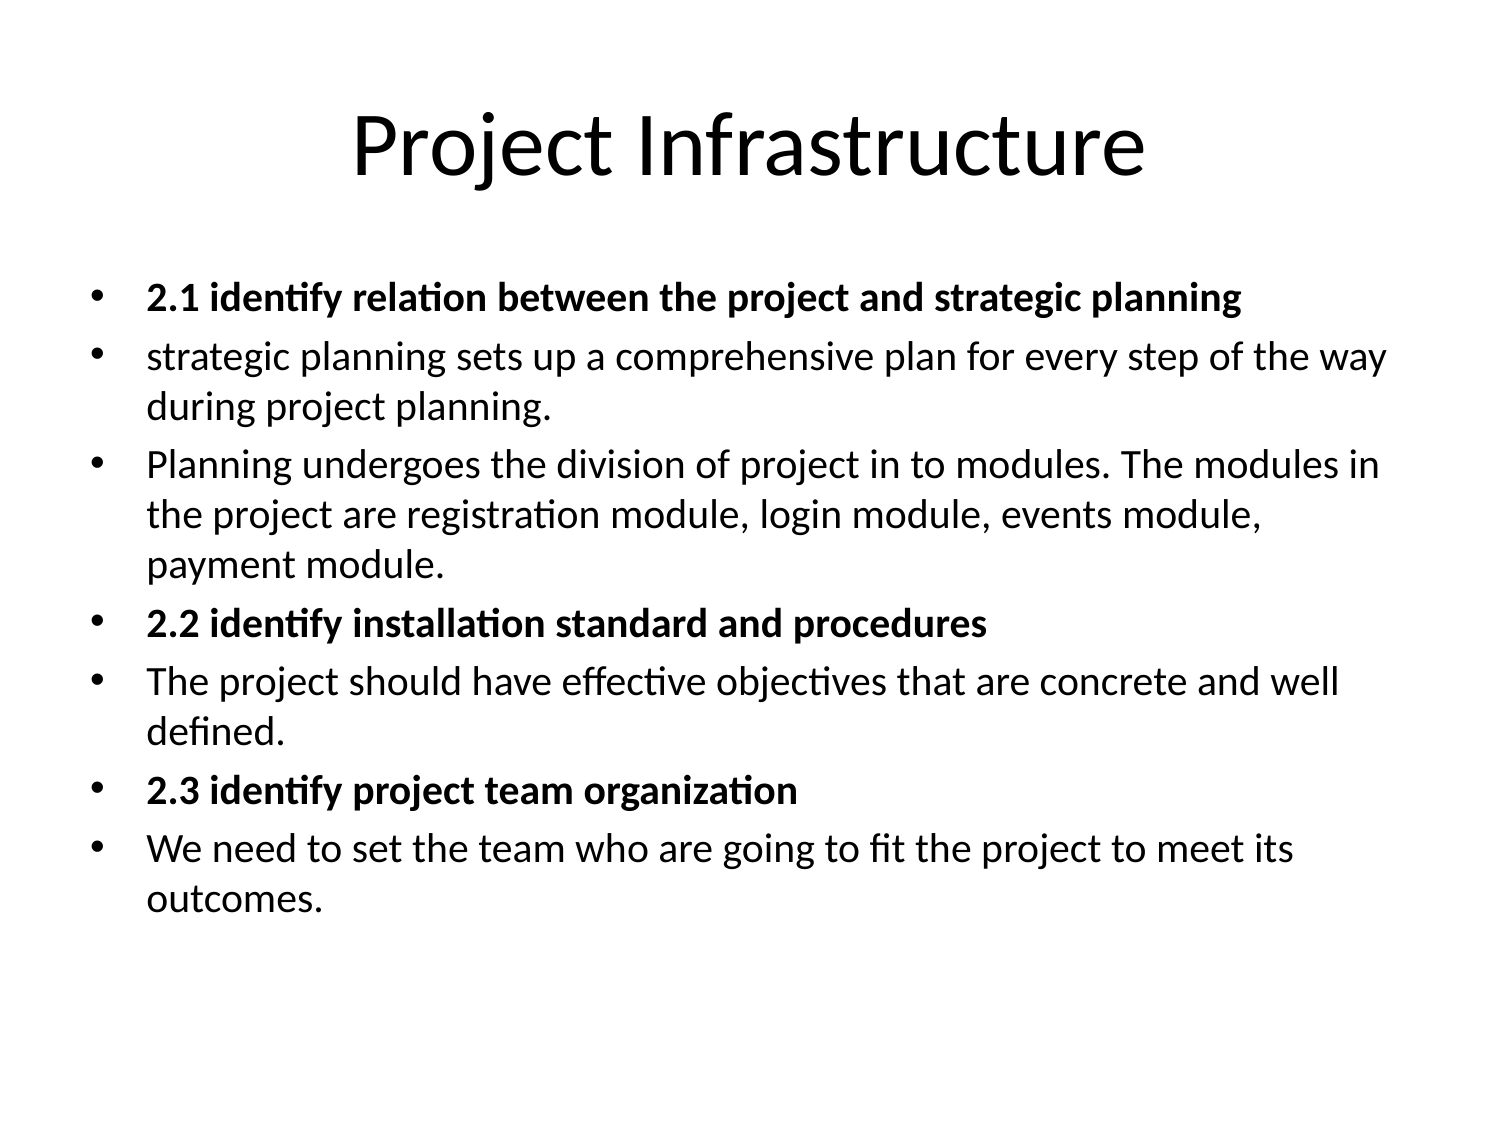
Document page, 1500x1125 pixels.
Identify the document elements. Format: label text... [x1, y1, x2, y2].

title Project Infrastructure [75, 45, 1425, 233]
list 2.1 identify relation between the project and strategic planning strategic planning sets up a comprehensive plan for every step of the way during project planning. Planning undergoes the division of project in to modules. The modules in the project are registration module, login module, events module, payment module. 2.2 identify installation standard and procedures The project should have effective objectives that are concrete and well defined. 2.3 identify project team organization We need to set the team who are going to fit the project to meet its outcomes. [75, 262, 1425, 1005]
